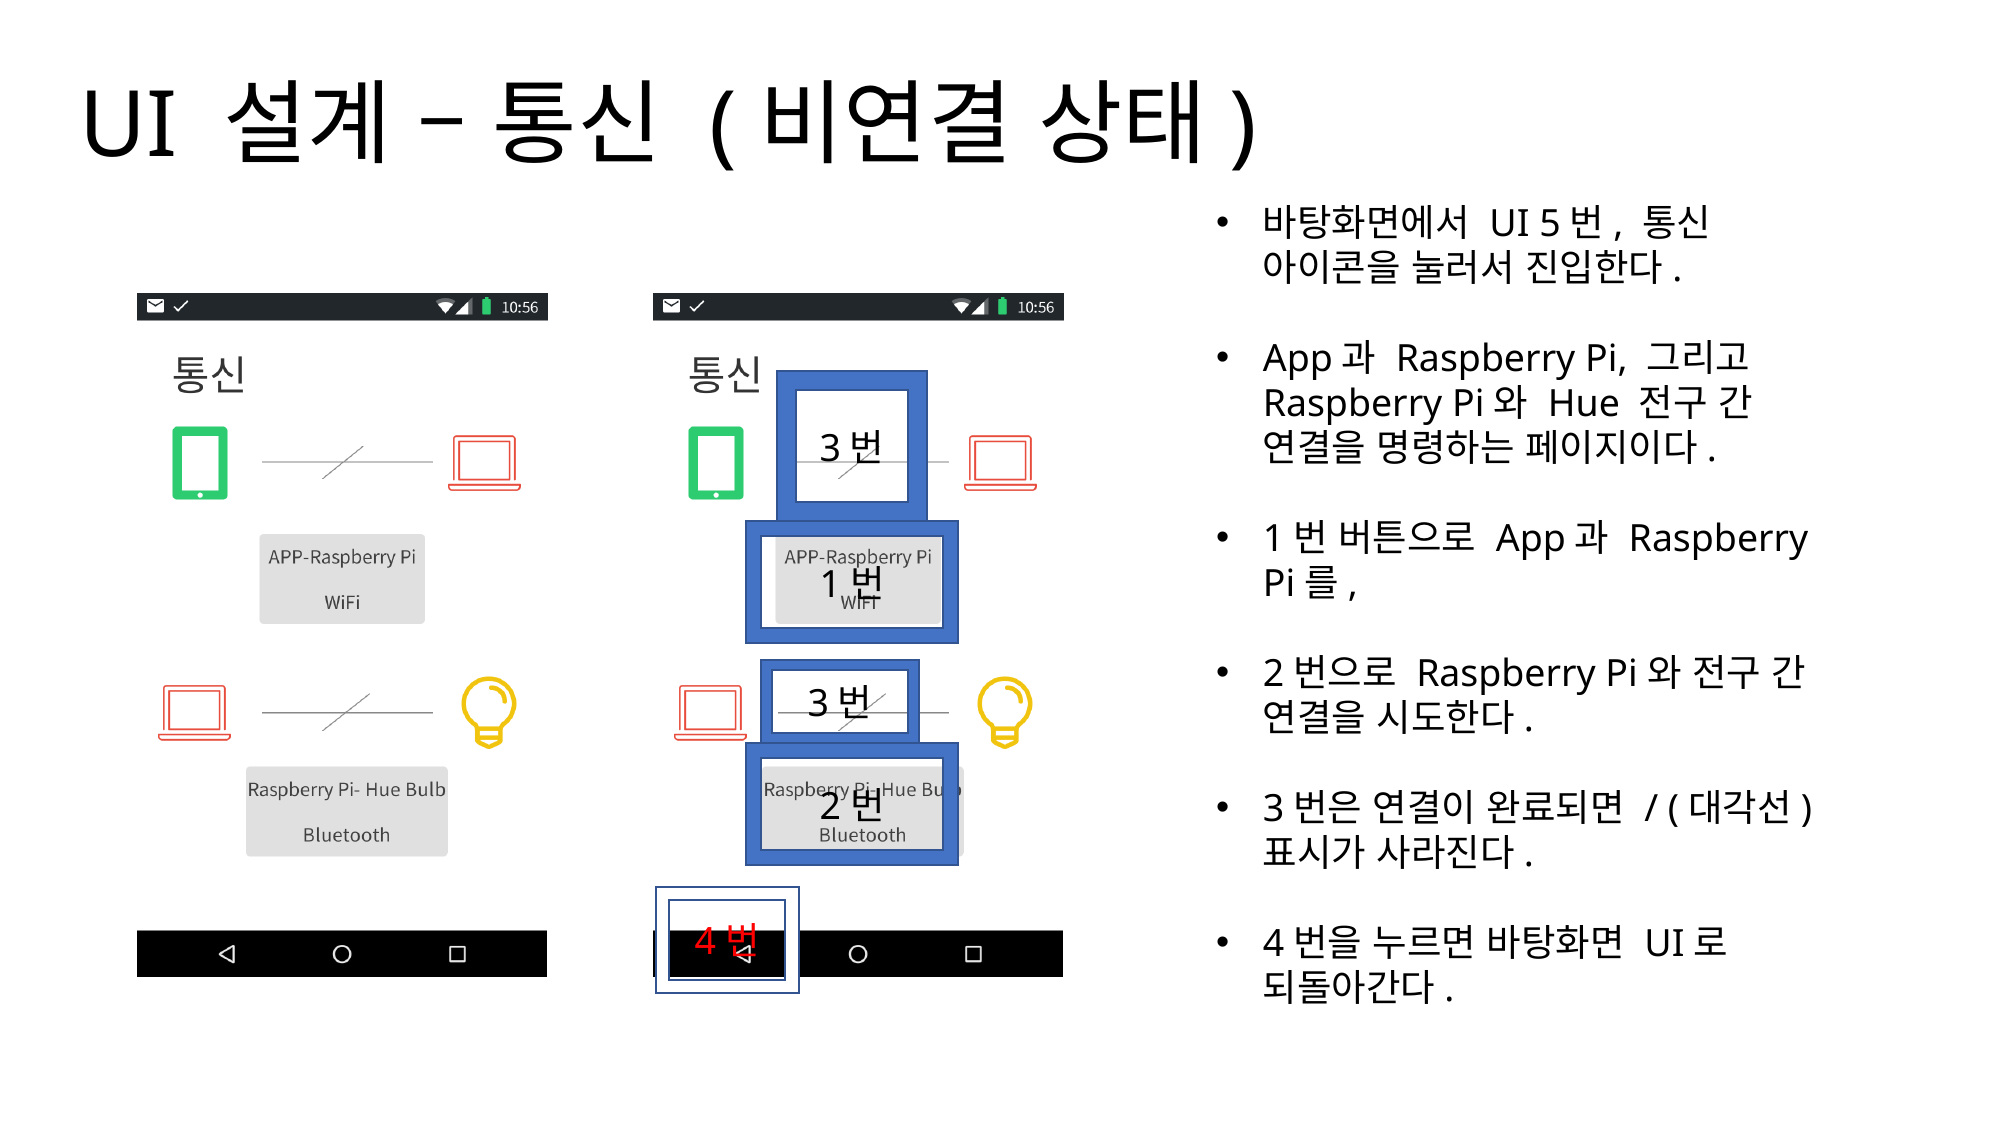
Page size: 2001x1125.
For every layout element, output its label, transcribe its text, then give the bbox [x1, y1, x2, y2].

text_box 바탕화면에서 UI 5번, 통신 아이콘을 눌러서 진입한다. App과 Raspberry Pi, 그리고 Raspberry Pi와 Hue 전구 간 연결을 명령하는 페이지이다. 1번 버튼으로 App과 Raspberry Pi를, 2번으로 Raspberry Pi와 전구 간 연결을 시도한다. 3번은 연결이 완료되면 / (대각선) 표시가 사라진다. 4번을 누르면 바탕화면 UI로 되돌아간다. [1201, 191, 1863, 1016]
title UI 설계 – 통신 (비연결 상태) [64, 18, 1790, 236]
text_box 4번 [655, 977, 800, 994]
picture [137, 293, 548, 977]
picture [653, 293, 1064, 977]
